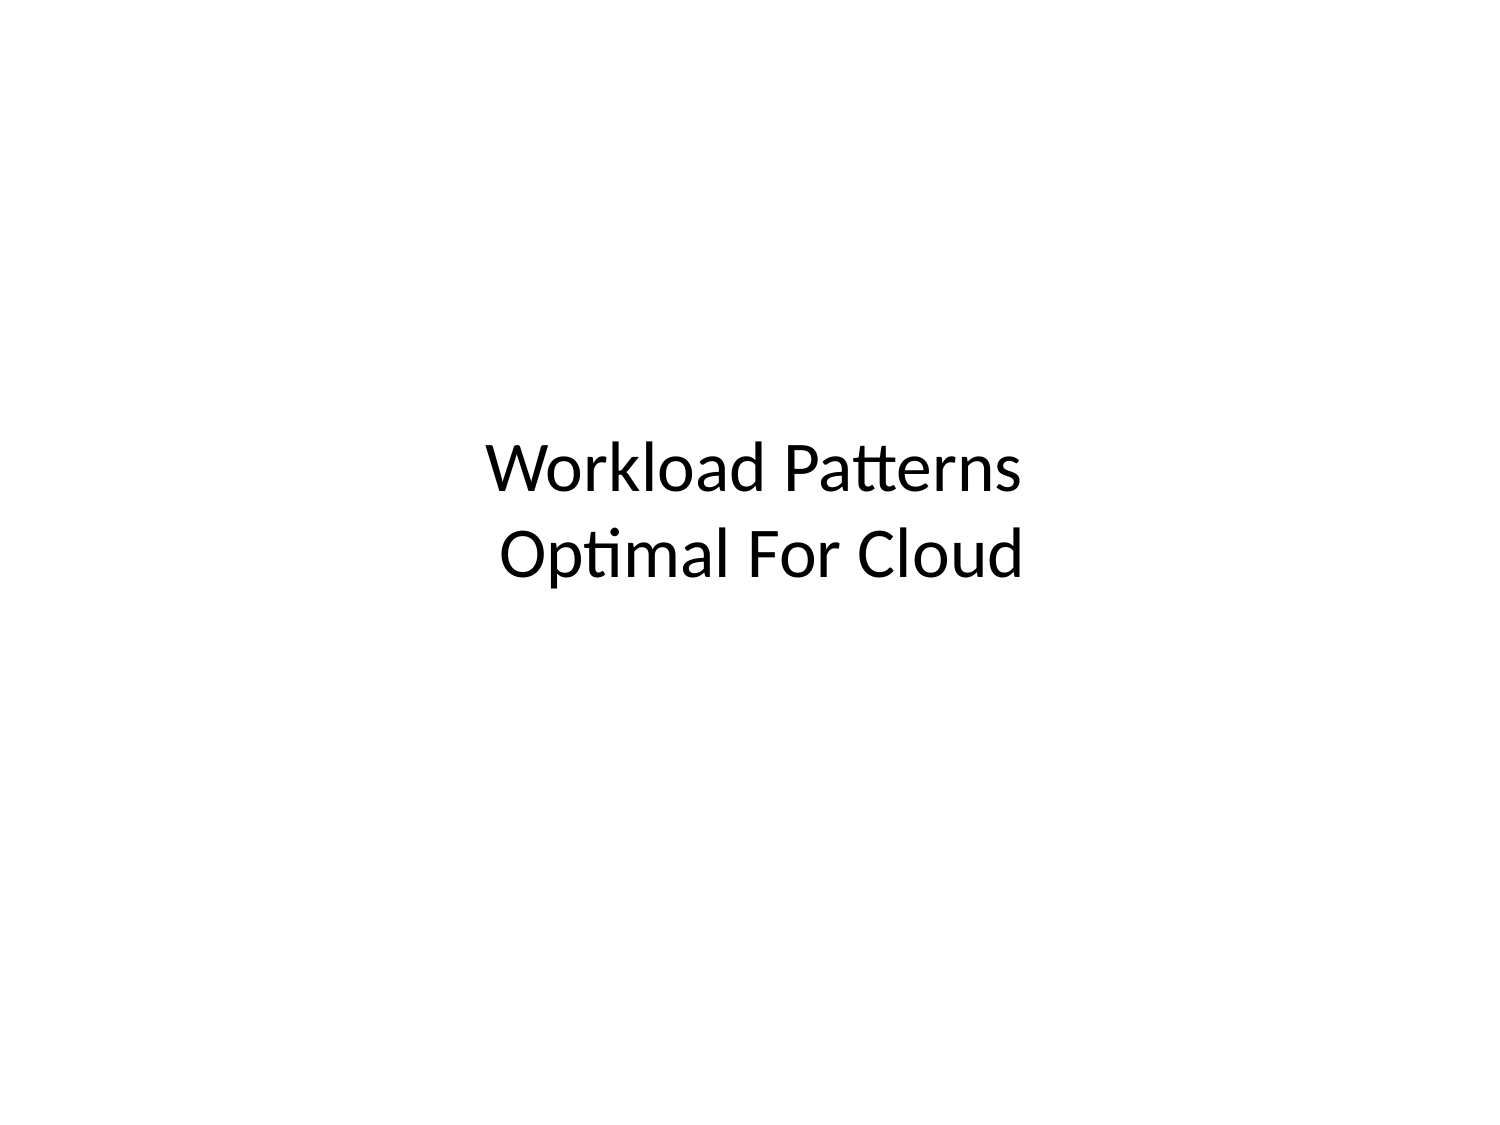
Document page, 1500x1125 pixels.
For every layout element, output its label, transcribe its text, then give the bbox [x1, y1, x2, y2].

title Workload Patterns Optimal For Cloud [87, 412, 1438, 600]
